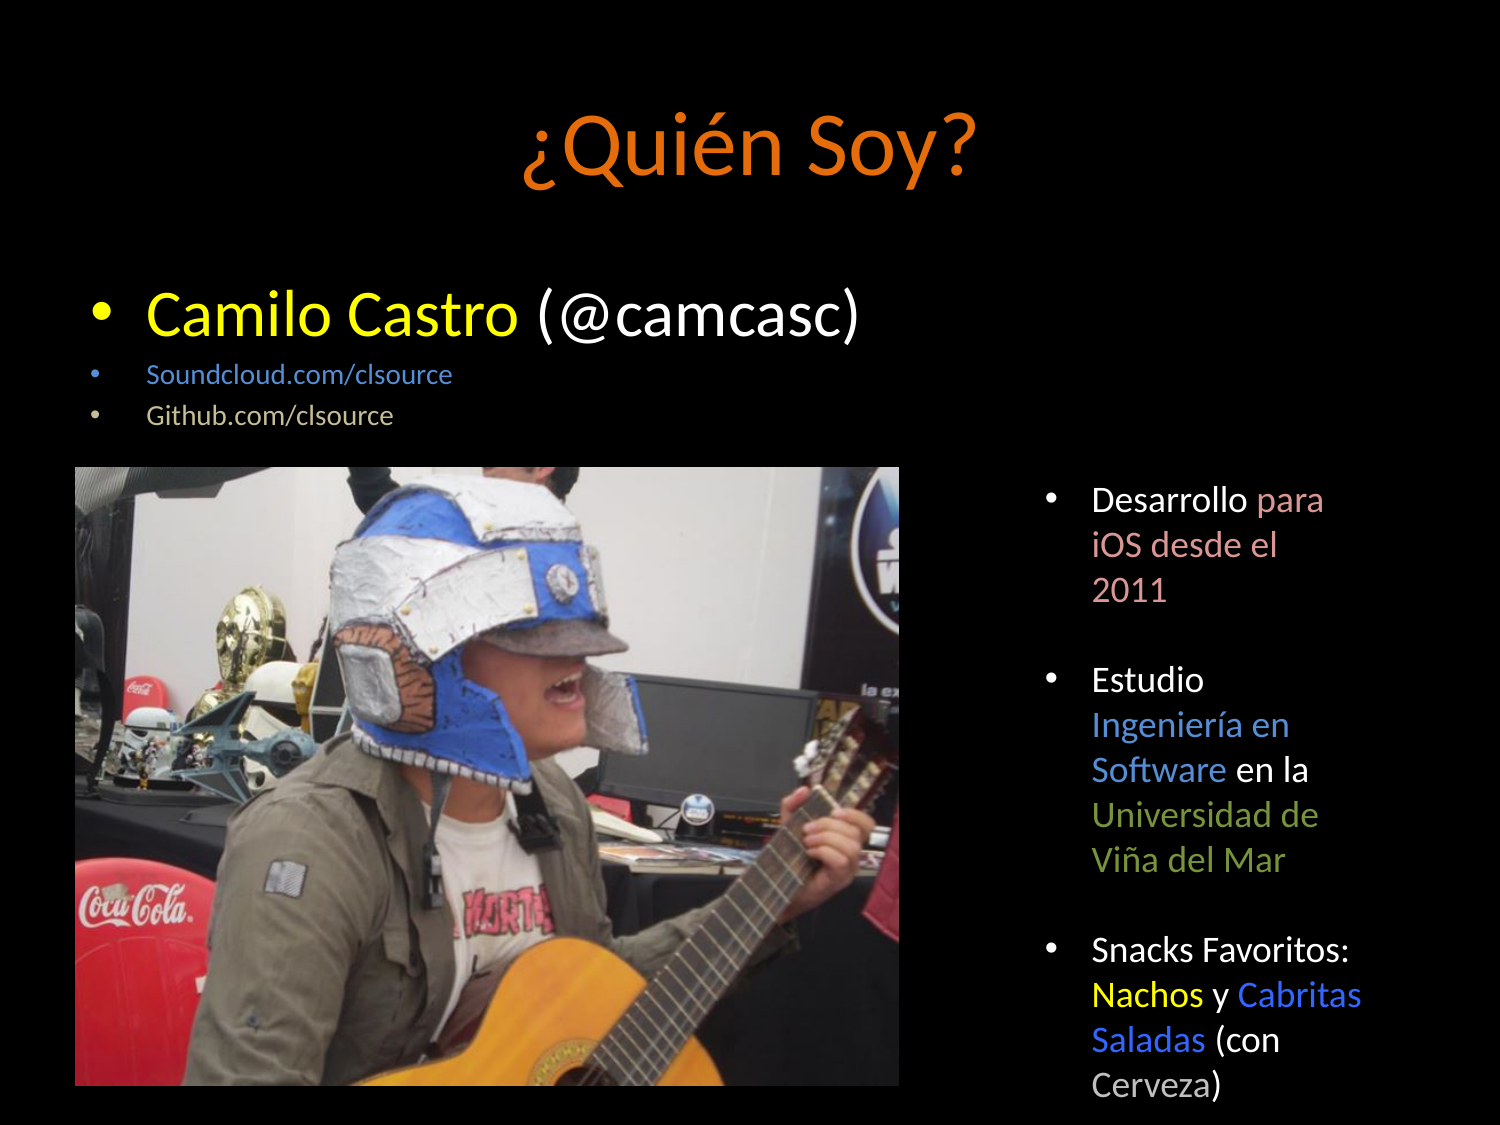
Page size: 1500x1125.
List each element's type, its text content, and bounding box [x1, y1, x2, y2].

list Camilo Castro (@camcasc) Soundcloud.com/clsource Github.com/clsource [75, 262, 1425, 1005]
title ¿Quién Soy? [75, 45, 1425, 233]
picture [74, 467, 900, 1086]
text_box Desarrollo para iOS desde el 2011 Estudio Ingeniería en Software en la Universidad de Viña del Mar Snacks Favoritos: Nachos y Cabritas Saladas (con Cerveza) [1030, 467, 1378, 1113]
